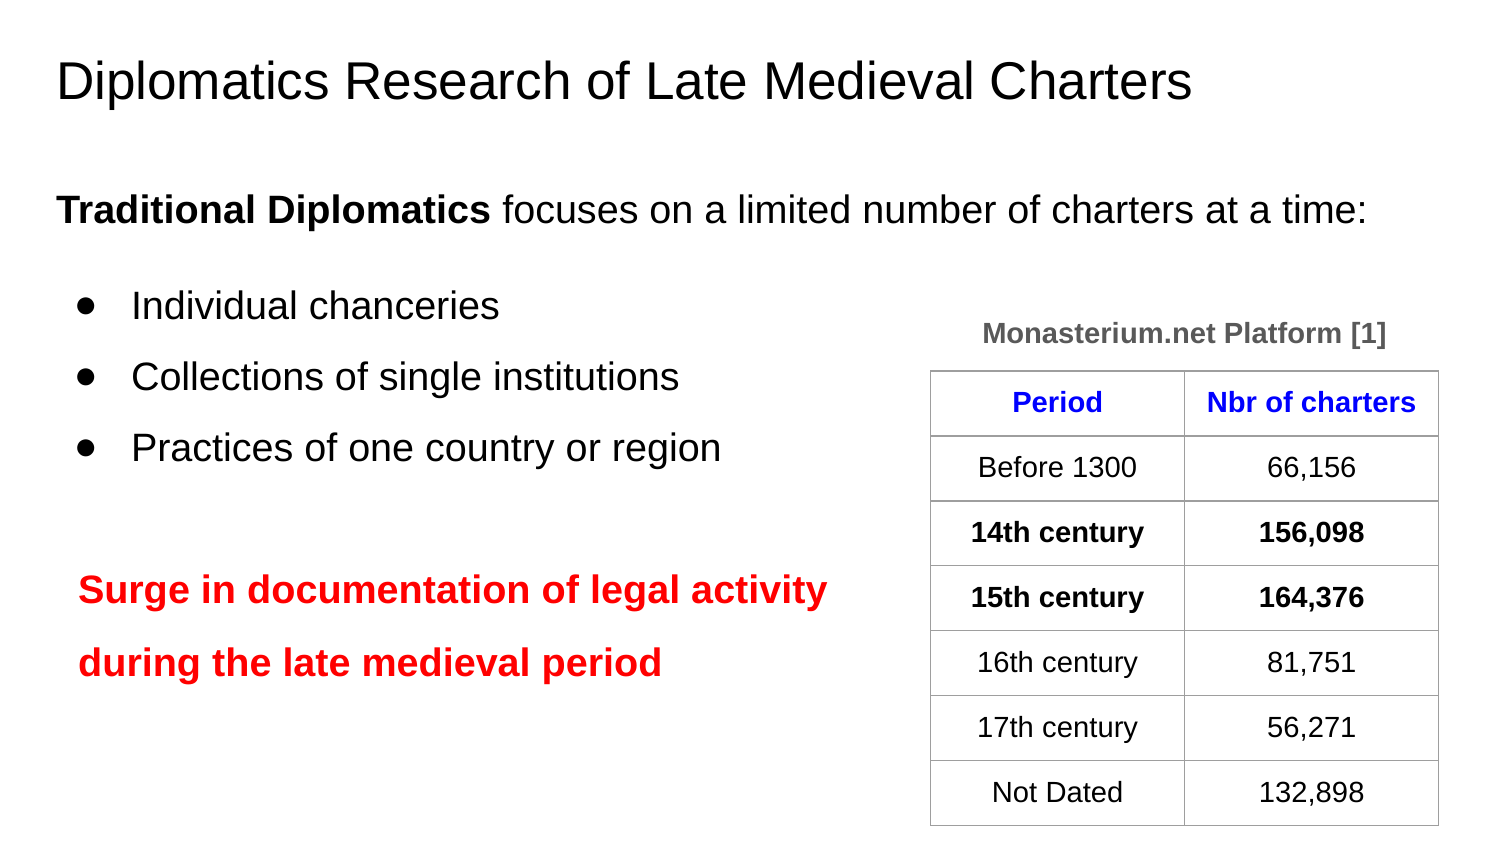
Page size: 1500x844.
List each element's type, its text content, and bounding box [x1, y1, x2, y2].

table_header Period [931, 372, 1184, 435]
table_cell 17th century [931, 696, 1184, 760]
table_cell 164,376 [1185, 566, 1438, 630]
table_cell 81,751 [1185, 631, 1438, 695]
table_cell 16th century [931, 631, 1184, 695]
table_cell 66,156 [1185, 437, 1438, 500]
table_cell 56,271 [1185, 696, 1438, 760]
title Diplomatics Research of Late Medieval Charters [41, 31, 1439, 126]
table_cell Not Dated [931, 761, 1184, 825]
list Traditional Diplomatics focuses on a limited number of charters at a time: Individual chanceries Collections of single institutions Practices of one country or region Surge in documentation of legal activity during the late medieval period [41, 161, 1459, 834]
table_cell Before 1300 [931, 437, 1184, 500]
table_cell 15th century [931, 566, 1184, 630]
text_box Monasterium.net Platform [1] [967, 298, 1403, 341]
table_cell 132,898 [1185, 761, 1438, 825]
table_cell 156,098 [1185, 502, 1438, 565]
table_header Nbr of charters [1185, 372, 1438, 435]
table_cell 14th century [931, 502, 1184, 565]
